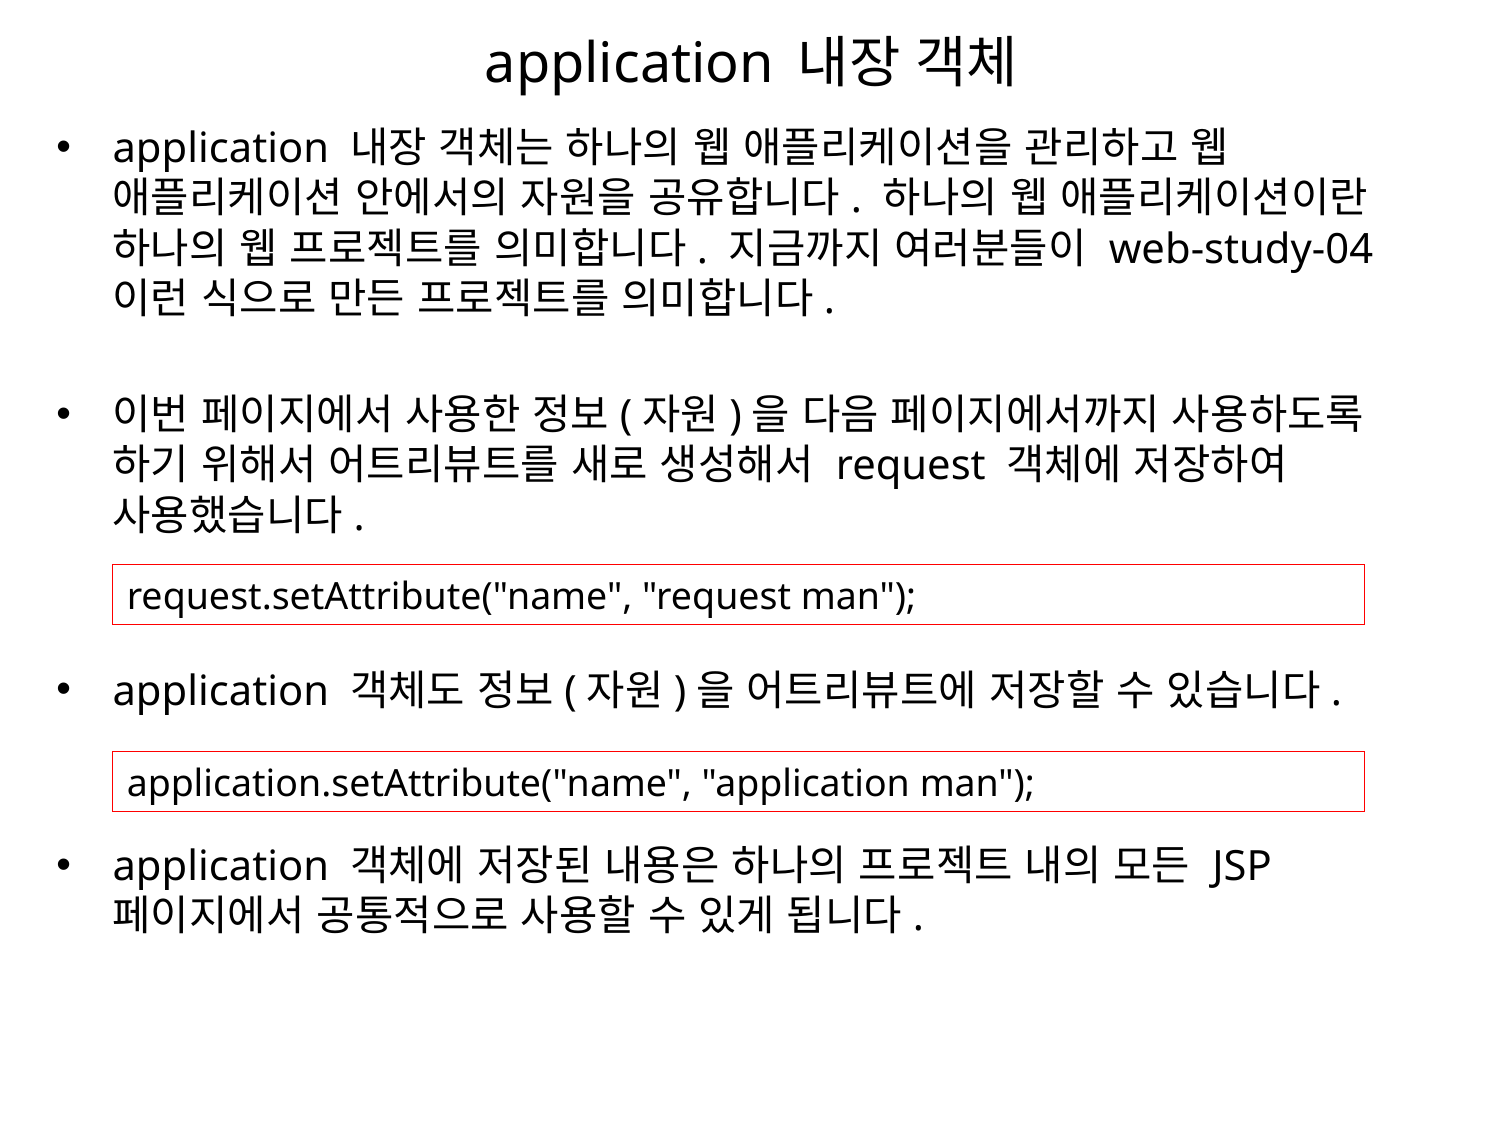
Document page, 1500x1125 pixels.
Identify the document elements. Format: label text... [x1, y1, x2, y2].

title application 내장 객체 [76, 19, 1427, 102]
text_box application.setAttribute("name", "application man"); [112, 751, 1365, 812]
list application 내장 객체는 하나의 웹 애플리케이션을 관리하고 웹 애플리케이션 안에서의 자원을 공유합니다. 하나의 웹 애플리케이션이란 하나의 웹 프로젝트를 의미합니다. 지금까지 여러분들이 web-study-04 이런 식으로 만든 프로젝트를 의미합니다. 이번 페이지에서 사용한 정보(자원)을 다음 페이지에서까지 사용하도록 하기 위해서 어트리뷰트를 새로 생성해서 request 객체에 저장하여 사용했습니다. application 객체도 정보(자원)을 어트리뷰트에 저장할 수 있습니다. application 객체에 저장된 내용은 하나의 프로젝트 내의 모든 JSP 페이지에서 공통적으로 사용할 수 있게 됩니다. [41, 113, 1459, 1094]
text_box request.setAttribute("name", "request man"); [112, 564, 1365, 625]
